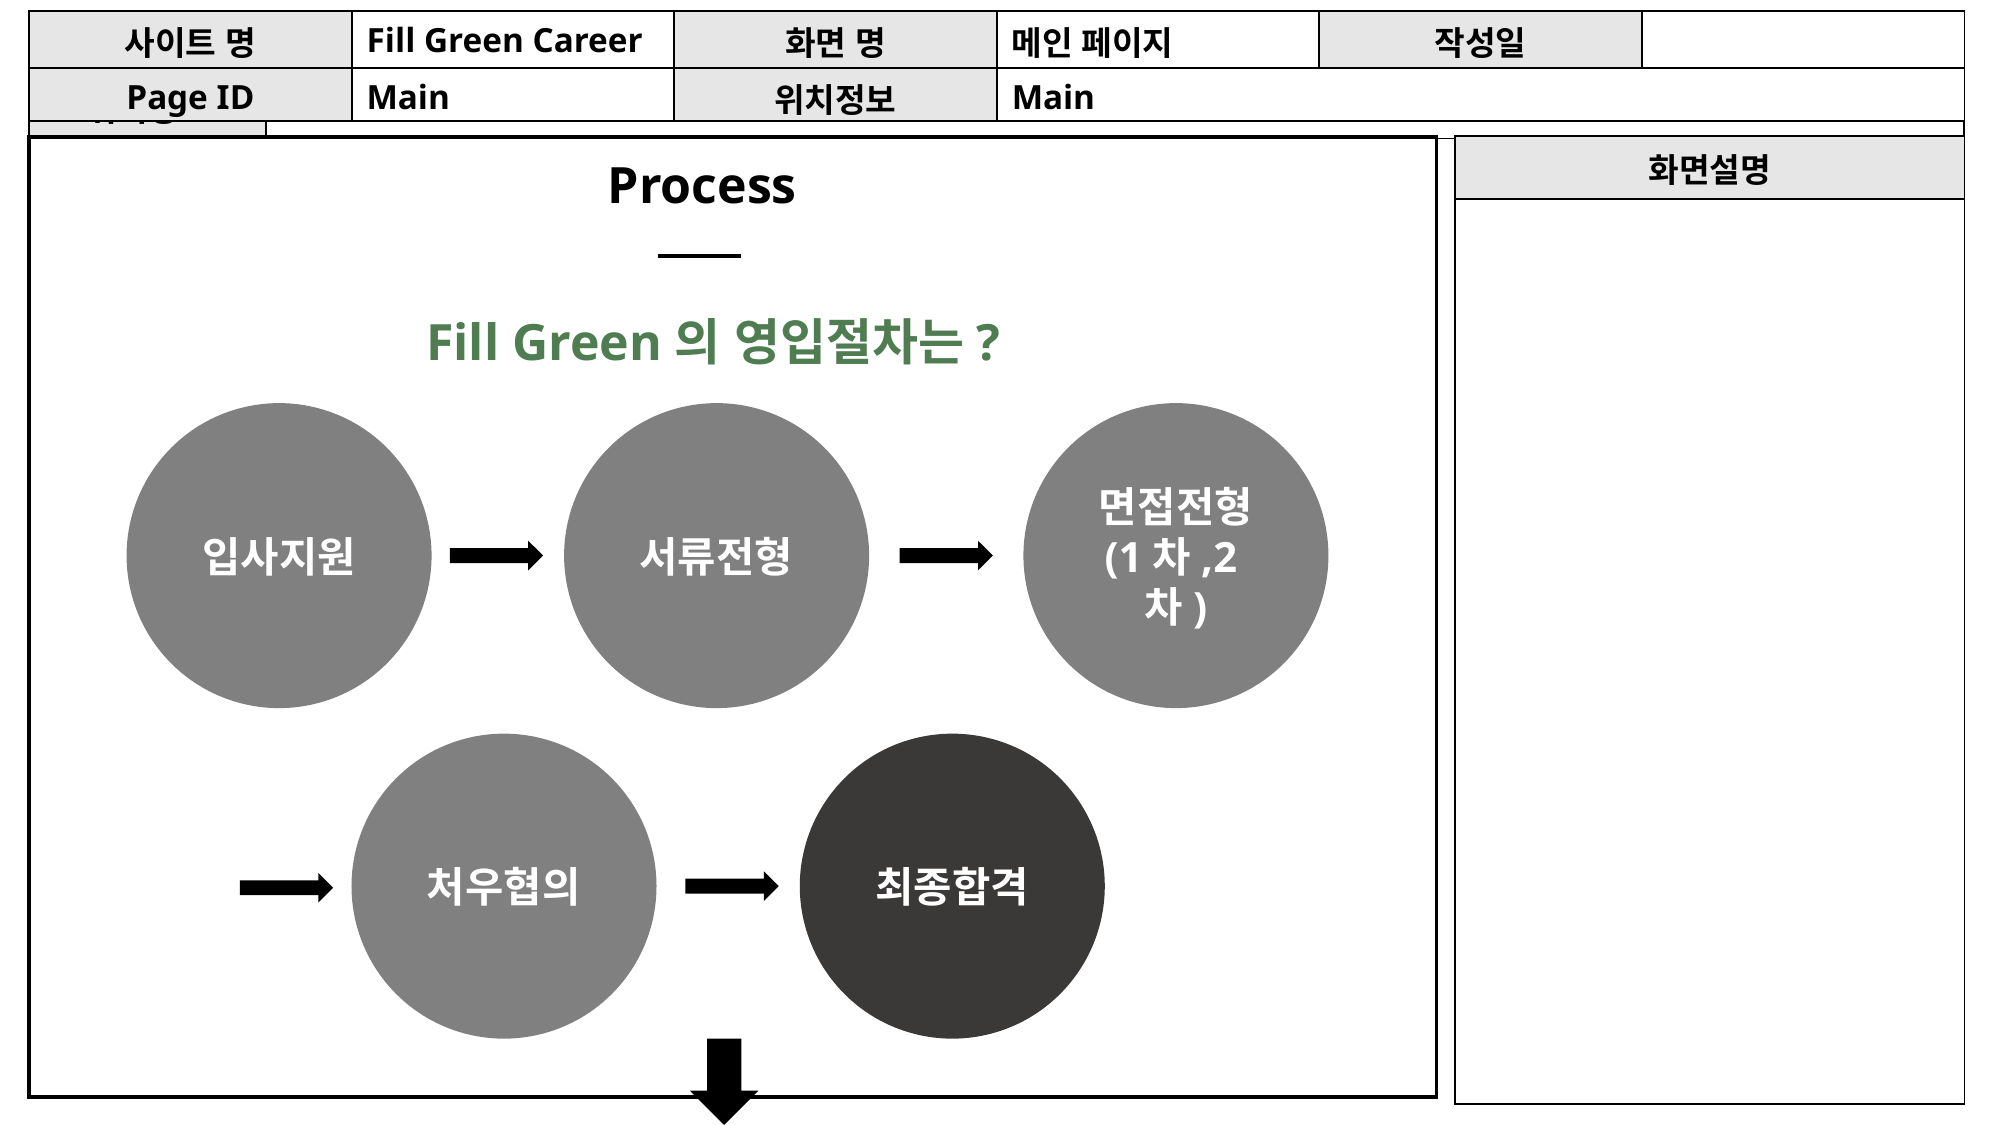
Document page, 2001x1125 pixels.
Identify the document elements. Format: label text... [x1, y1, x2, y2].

table_header 사이트 명 [30, 12, 351, 67]
text_box [28, 136, 1438, 1098]
text_box [687, 1037, 761, 1125]
table_cell [1456, 200, 1964, 1103]
text_box Process [593, 146, 812, 222]
table_cell 위치정보 [675, 69, 996, 120]
text_box 최종합격 [798, 732, 1106, 1040]
table_cell Page ID [30, 69, 351, 120]
text_box 처우협의 [350, 732, 658, 1040]
table_header 작성일 [1320, 12, 1641, 67]
table_cell Main [353, 69, 673, 120]
text_box [684, 868, 781, 904]
text_box 서류전형 [563, 402, 871, 710]
text_box 입사지원 [125, 402, 433, 710]
table_header 화면 명 [675, 12, 996, 67]
text_box [898, 538, 995, 573]
table_cell Main [998, 69, 1964, 120]
table_header 메인 페이지 [998, 12, 1318, 67]
table_header 화면설명 [1456, 137, 1964, 198]
text_box Fill Green의 영입절차는? [411, 303, 997, 379]
text_box 면접전형 (1차,2차) [1022, 402, 1330, 710]
table_header Fill Green Career [353, 12, 673, 67]
text_box [448, 538, 545, 573]
table_cell Process [267, 122, 1963, 138]
text_box [238, 870, 335, 906]
table_header [1643, 12, 1964, 67]
table_cell 위치정보 [30, 122, 265, 136]
